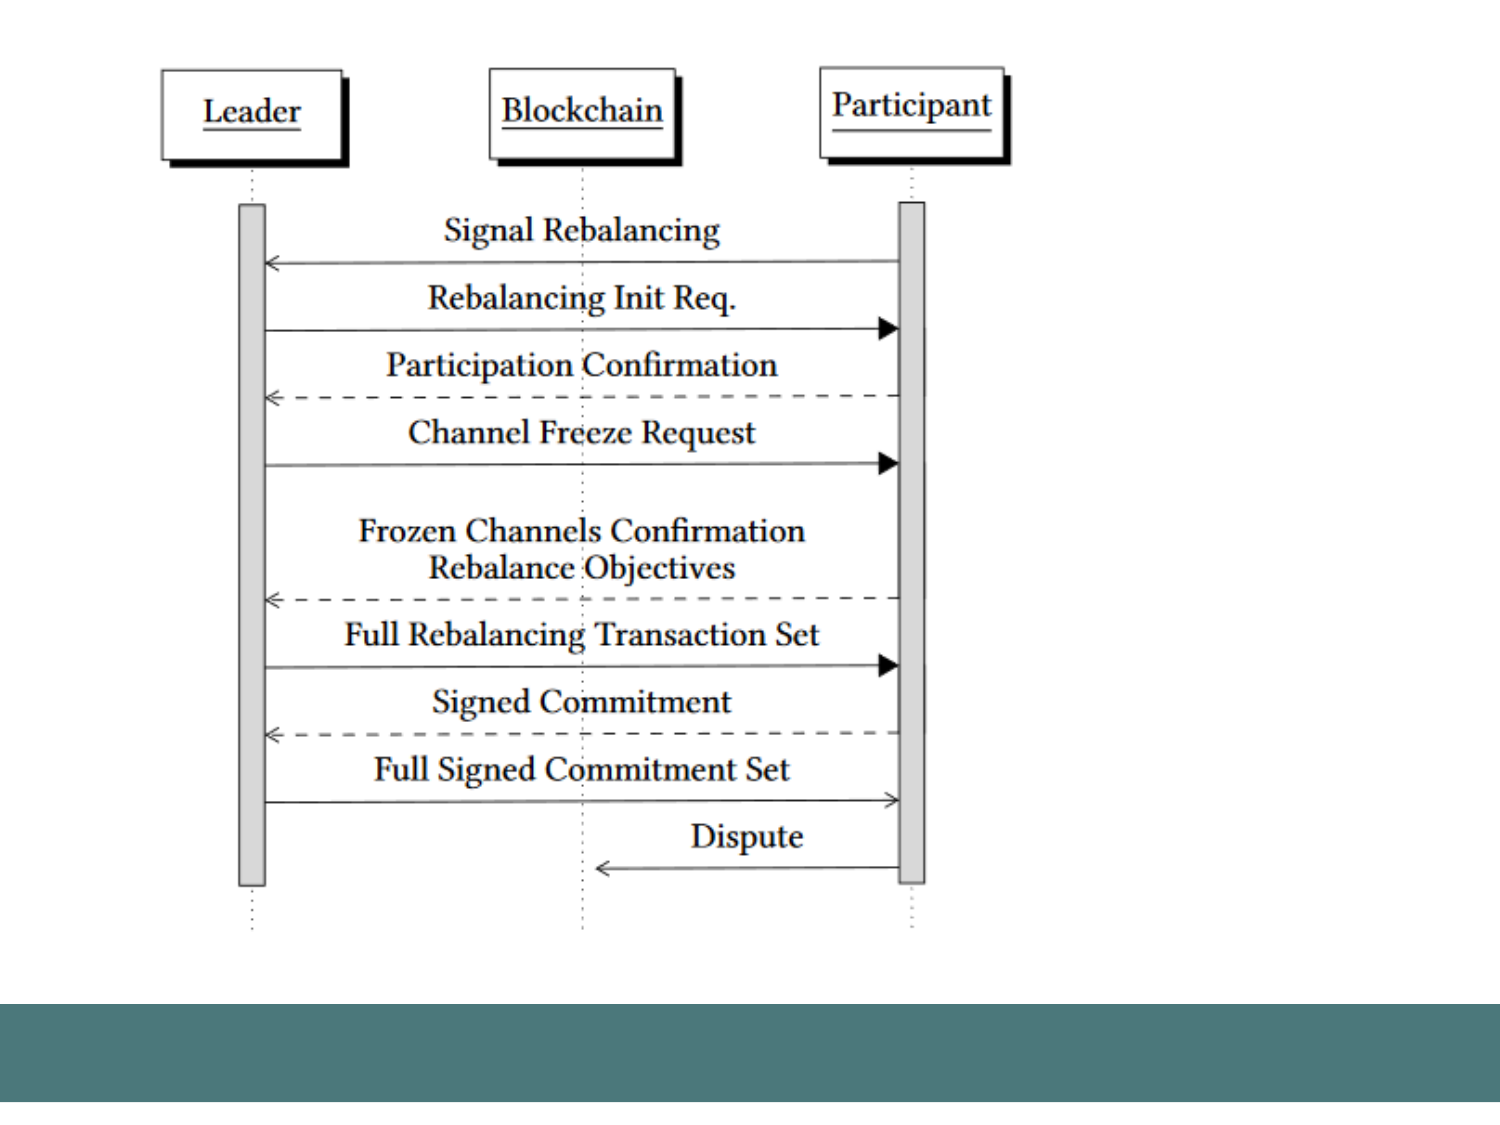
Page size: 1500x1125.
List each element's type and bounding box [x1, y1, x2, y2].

picture [103, 59, 1036, 955]
